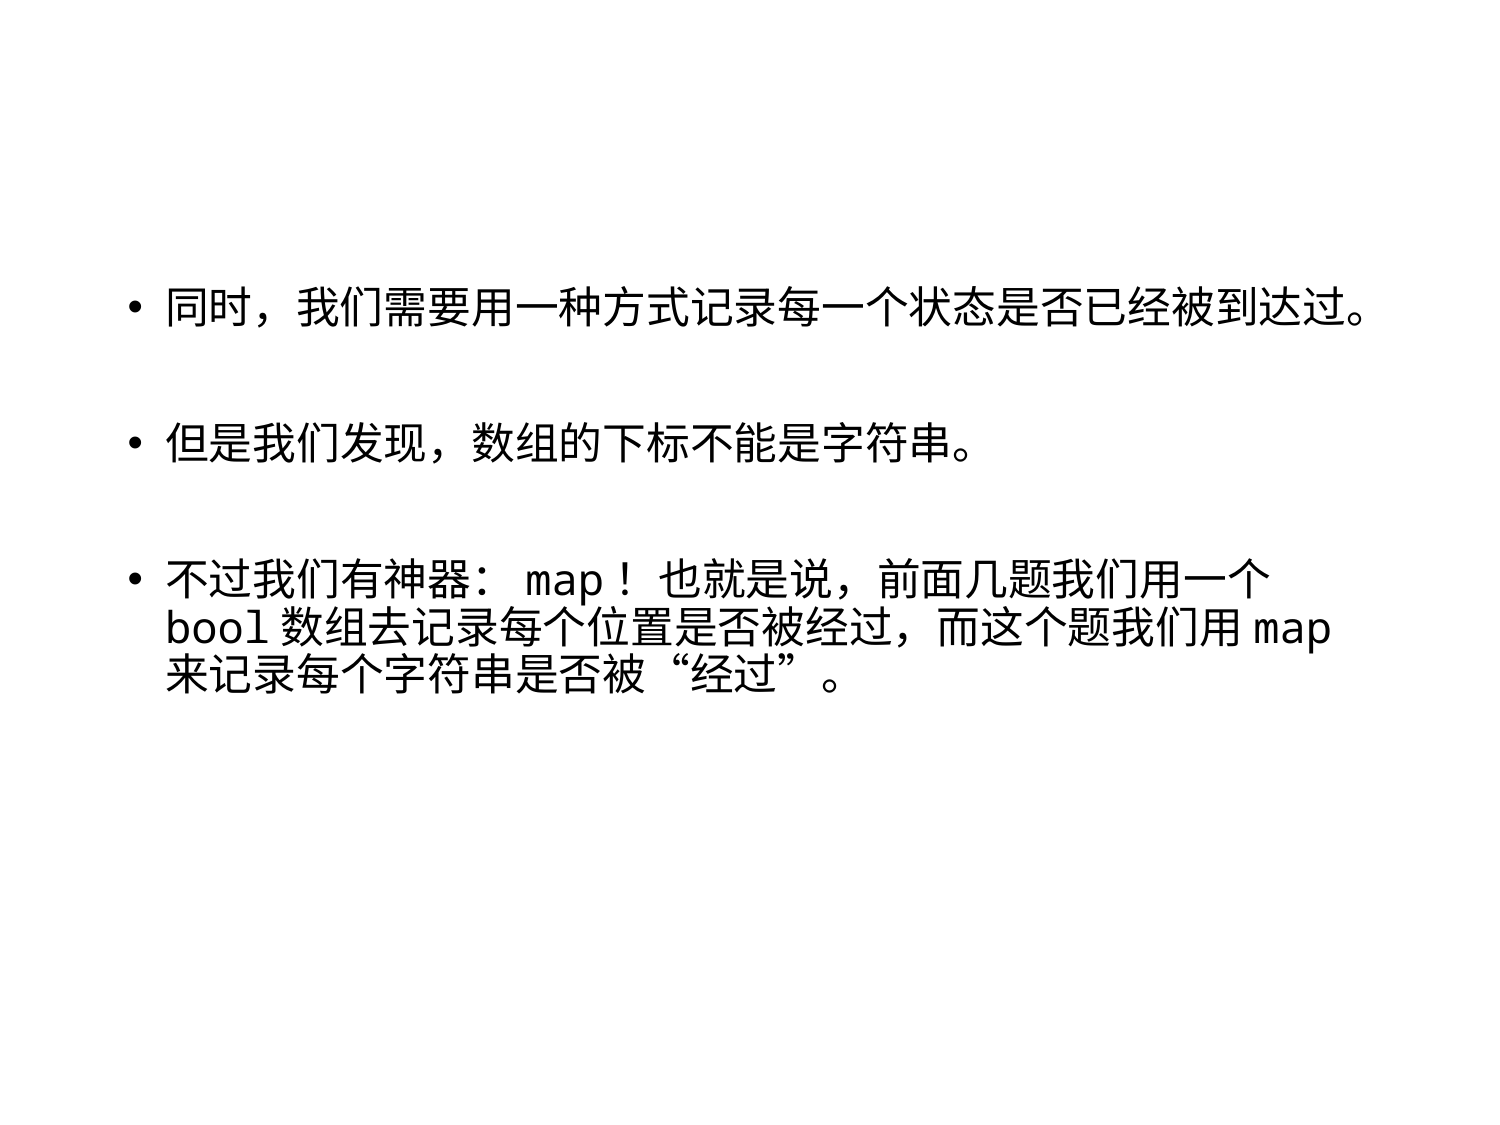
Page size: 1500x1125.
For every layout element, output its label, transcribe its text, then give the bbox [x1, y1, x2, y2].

list 同时，我们需要用一种方式记录每一个状态是否已经被到达过。 但是我们发现，数组的下标不能是字符串。 不过我们有神器：map！也就是说，前面几题我们用一个bool数组去记录每个位置是否被经过，而这个题我们用map来记录每个字符串是否被“经过”。 [112, 278, 1388, 854]
